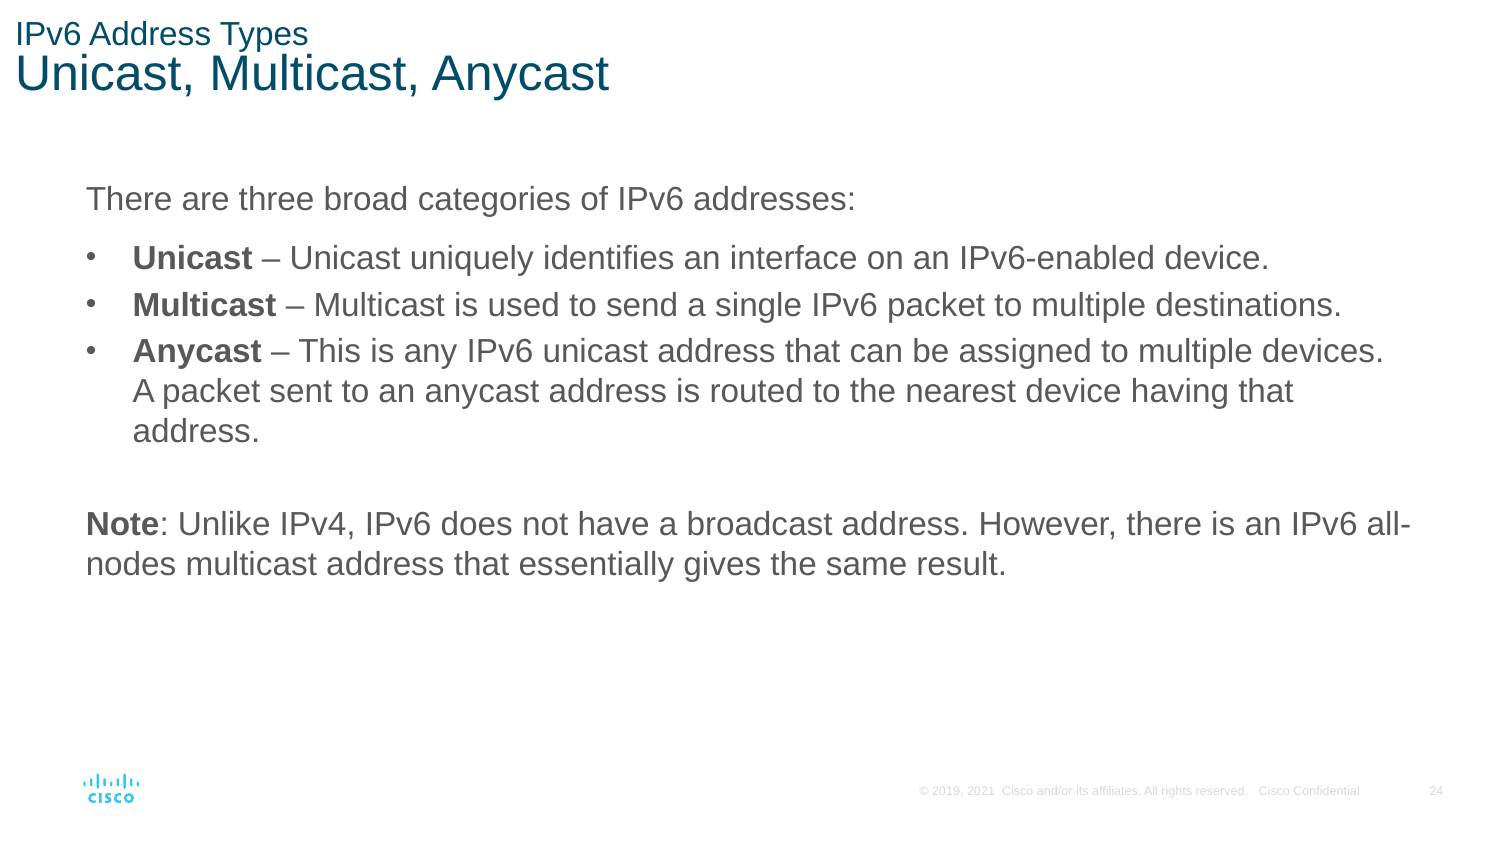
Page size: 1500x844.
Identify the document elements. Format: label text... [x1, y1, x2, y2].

list There are three broad categories of IPv6 addresses: Unicast – Unicast uniquely identifies an interface on an IPv6-enabled device. Multicast – Multicast is used to send a single IPv6 packet to multiple destinations. Anycast – This is any IPv6 unicast address that can be assigned to multiple devices. A packet sent to an anycast address is routed to the nearest device having that address. Note: Unlike IPv4, IPv6 does not have a broadcast address. However, there is an IPv6 all-nodes multicast address that essentially gives the same result. [70, 169, 1430, 674]
title IPv6 Address Types Unicast, Multicast, Anycast [0, 0, 1369, 121]
